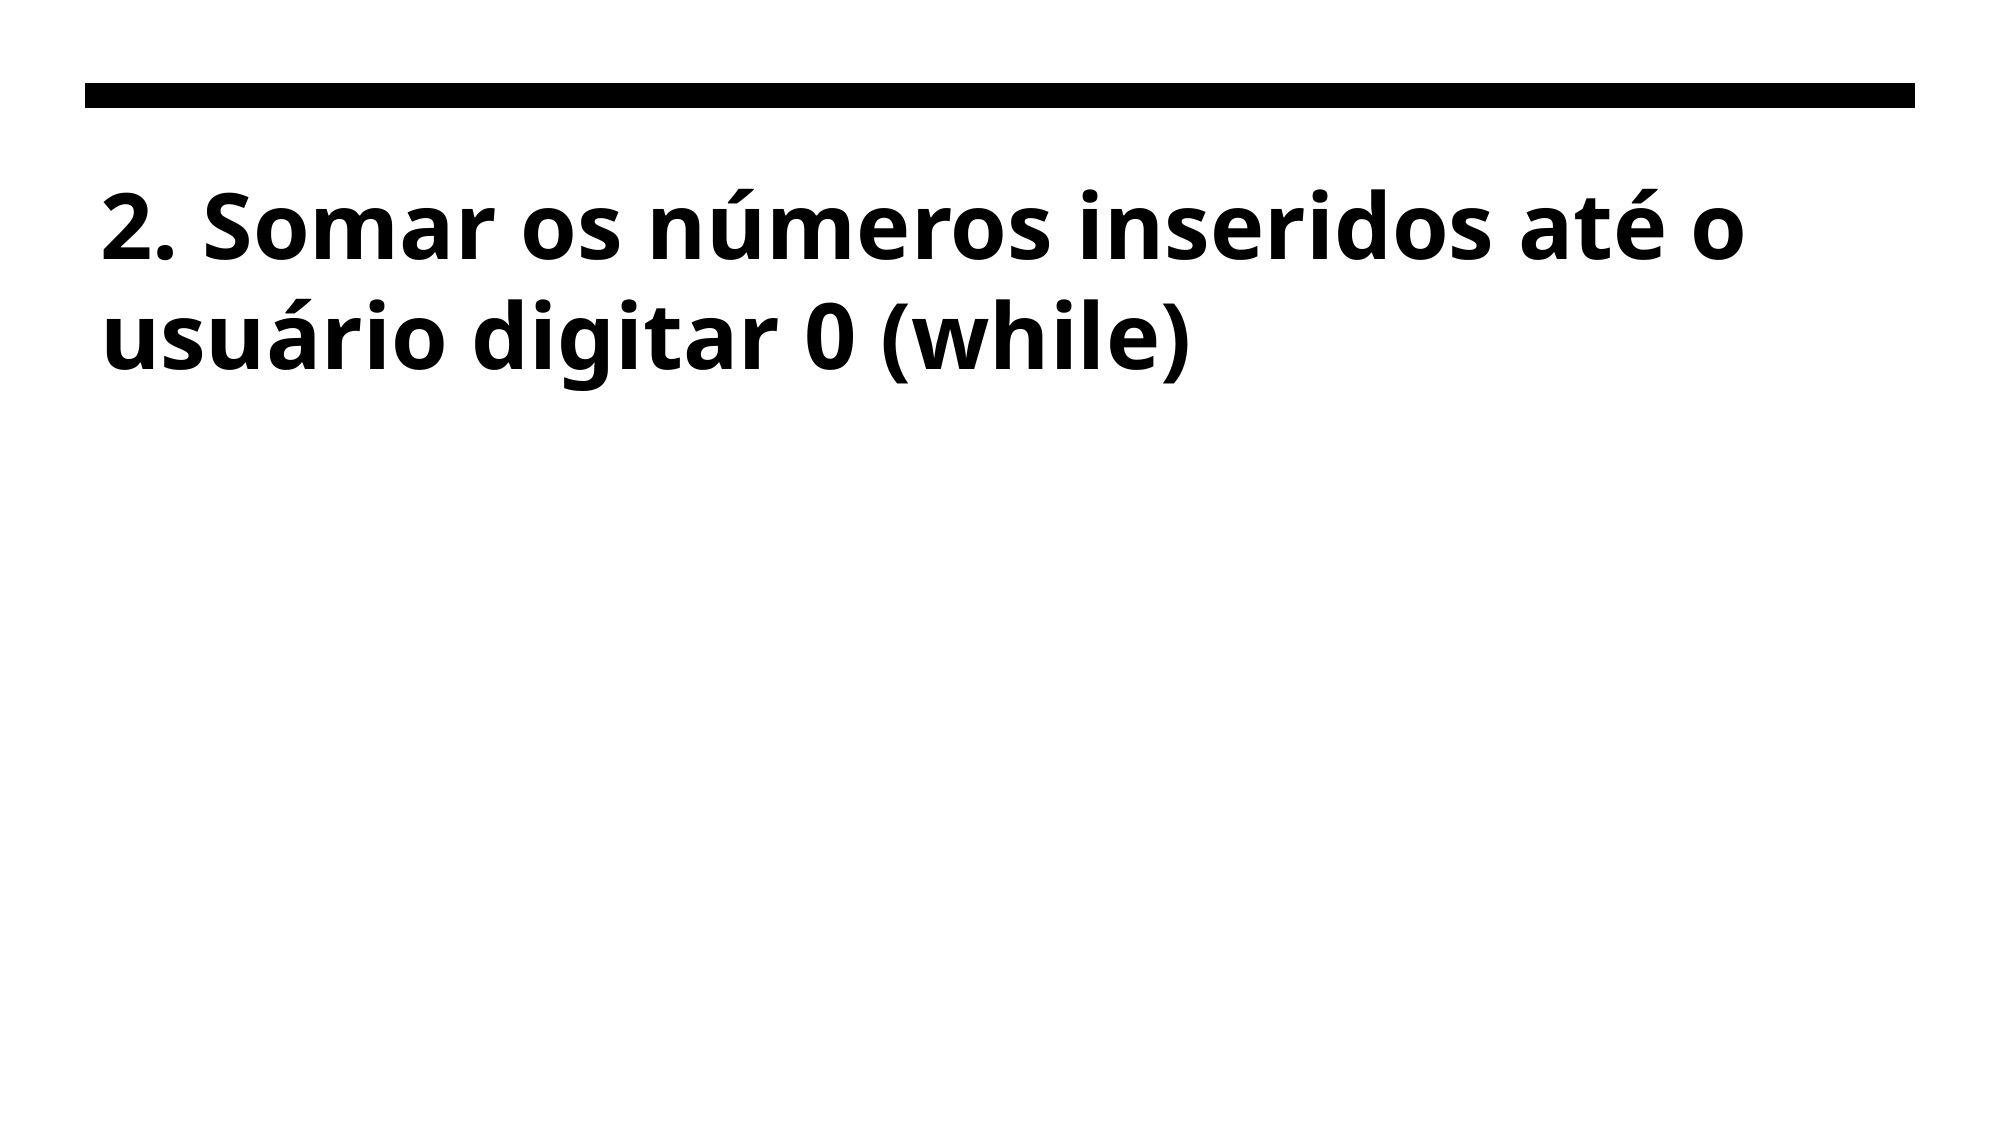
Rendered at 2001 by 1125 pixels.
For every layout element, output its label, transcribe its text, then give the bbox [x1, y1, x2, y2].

title 2. Somar os números inseridos até o usuário digitar 0 (while) [85, 160, 1916, 696]
